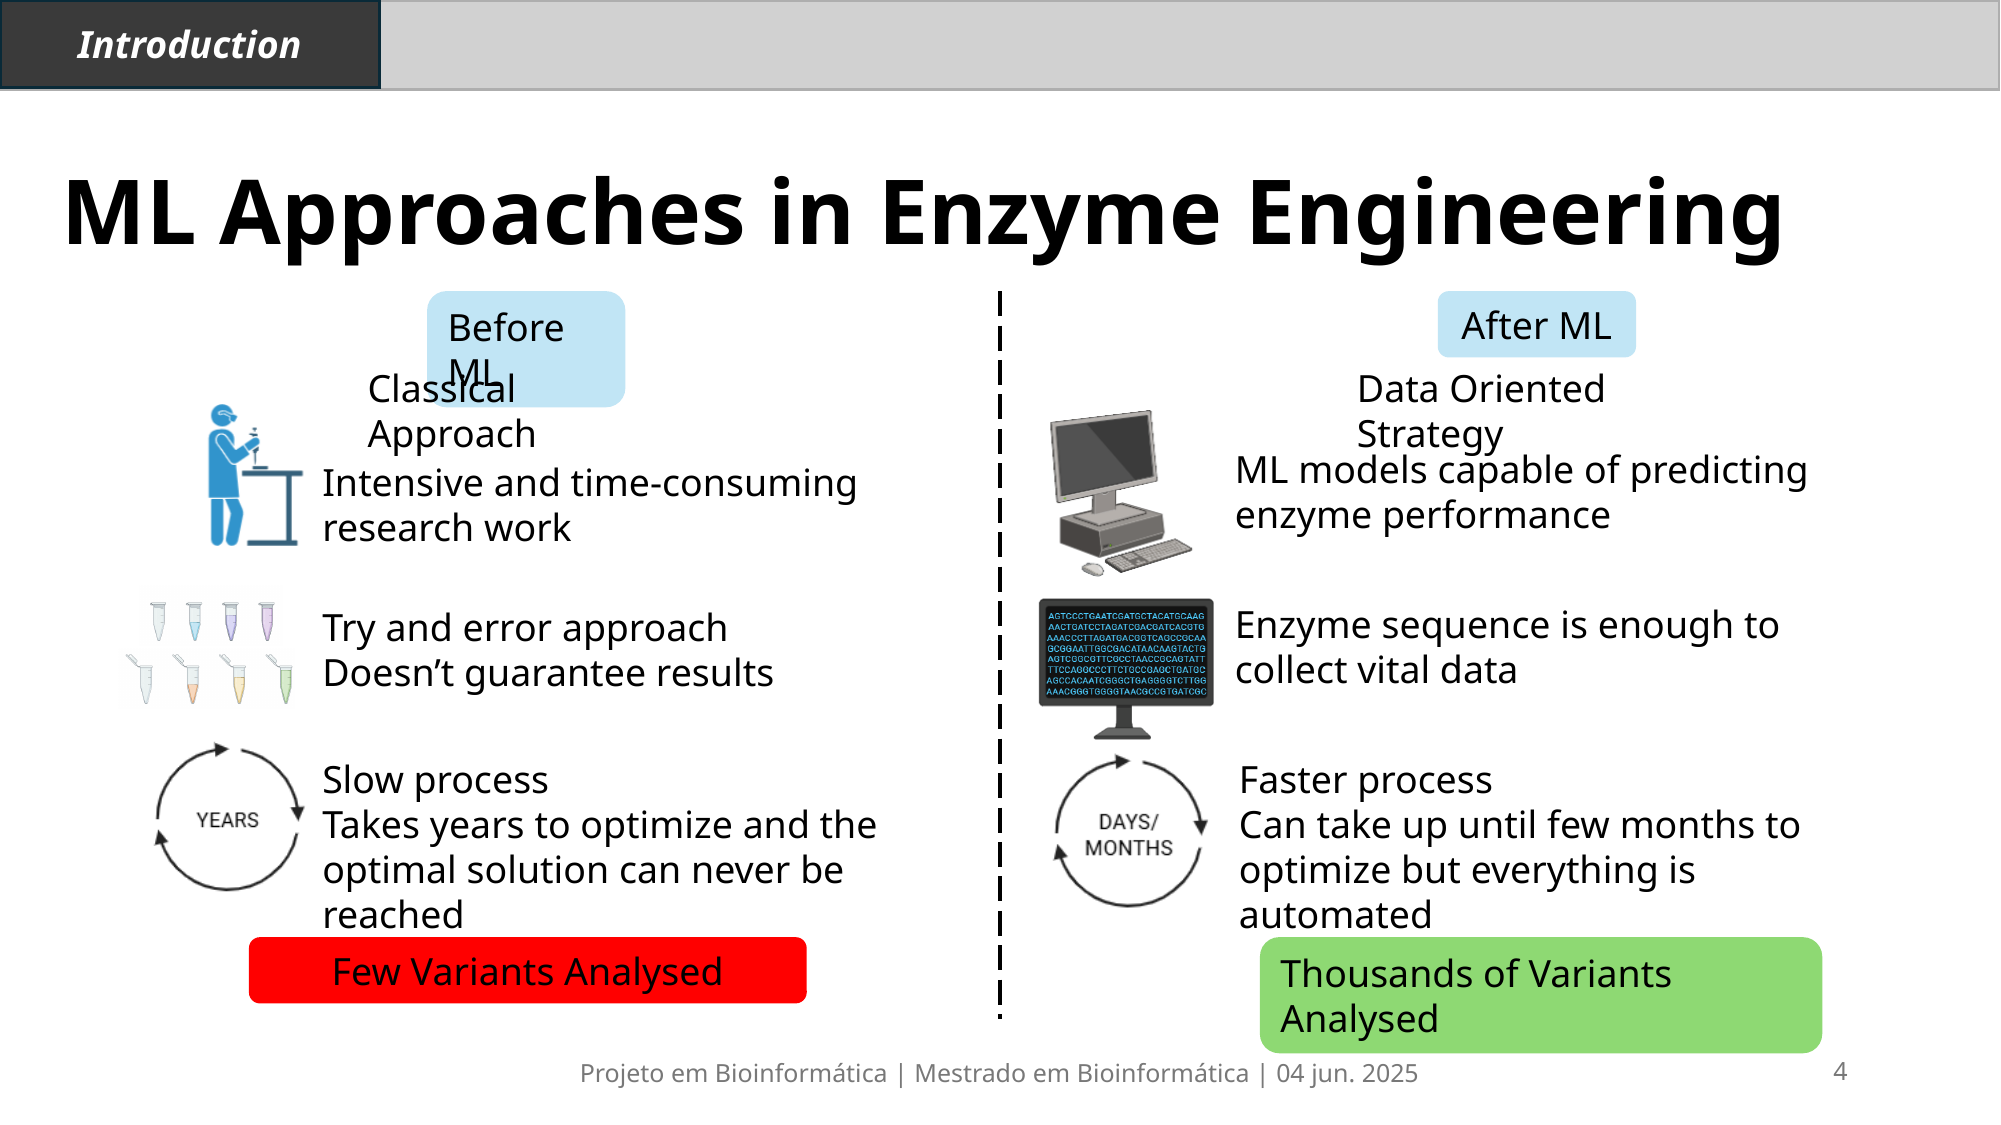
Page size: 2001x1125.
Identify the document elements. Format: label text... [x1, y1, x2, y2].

text_box Data Oriented Strategy [1342, 358, 1744, 438]
text_box Intensive and time-consuming research work [314, 451, 942, 557]
picture [81, 647, 295, 709]
footer Projeto em Bioinformática | Mestrado em Bioinformática | 04 jun. 2025 [137, 1042, 1863, 1103]
picture [1026, 746, 1231, 908]
text_box Before ML [427, 291, 626, 358]
text_box Slow process Takes years to optimize and the optimal solution can never be reached [307, 749, 959, 944]
picture [1008, 401, 1212, 586]
picture [134, 722, 323, 907]
text_box [0, 0, 2000, 91]
text_box Try and error approach Doesn’t guarantee results [307, 596, 942, 702]
text_box Few Variants Analysed [248, 937, 807, 1004]
text_box ML models capable of predicting enzyme performance [1219, 438, 1854, 544]
text_box Faster process Can take up until few months to optimize but everything is automated [1224, 748, 1859, 944]
picture [184, 387, 314, 563]
text_box After ML [1437, 291, 1637, 358]
title ML Approaches in Enzyme Engineering [46, 107, 1964, 325]
text_box Classical Approach [352, 358, 700, 451]
text_box Enzyme sequence is enough to collect vital data [1222, 593, 1854, 699]
picture [139, 585, 284, 646]
text_box Introduction [0, 0, 381, 89]
text_box Thousands of Variants Analysed [1259, 937, 1823, 1042]
picture [1032, 592, 1222, 743]
